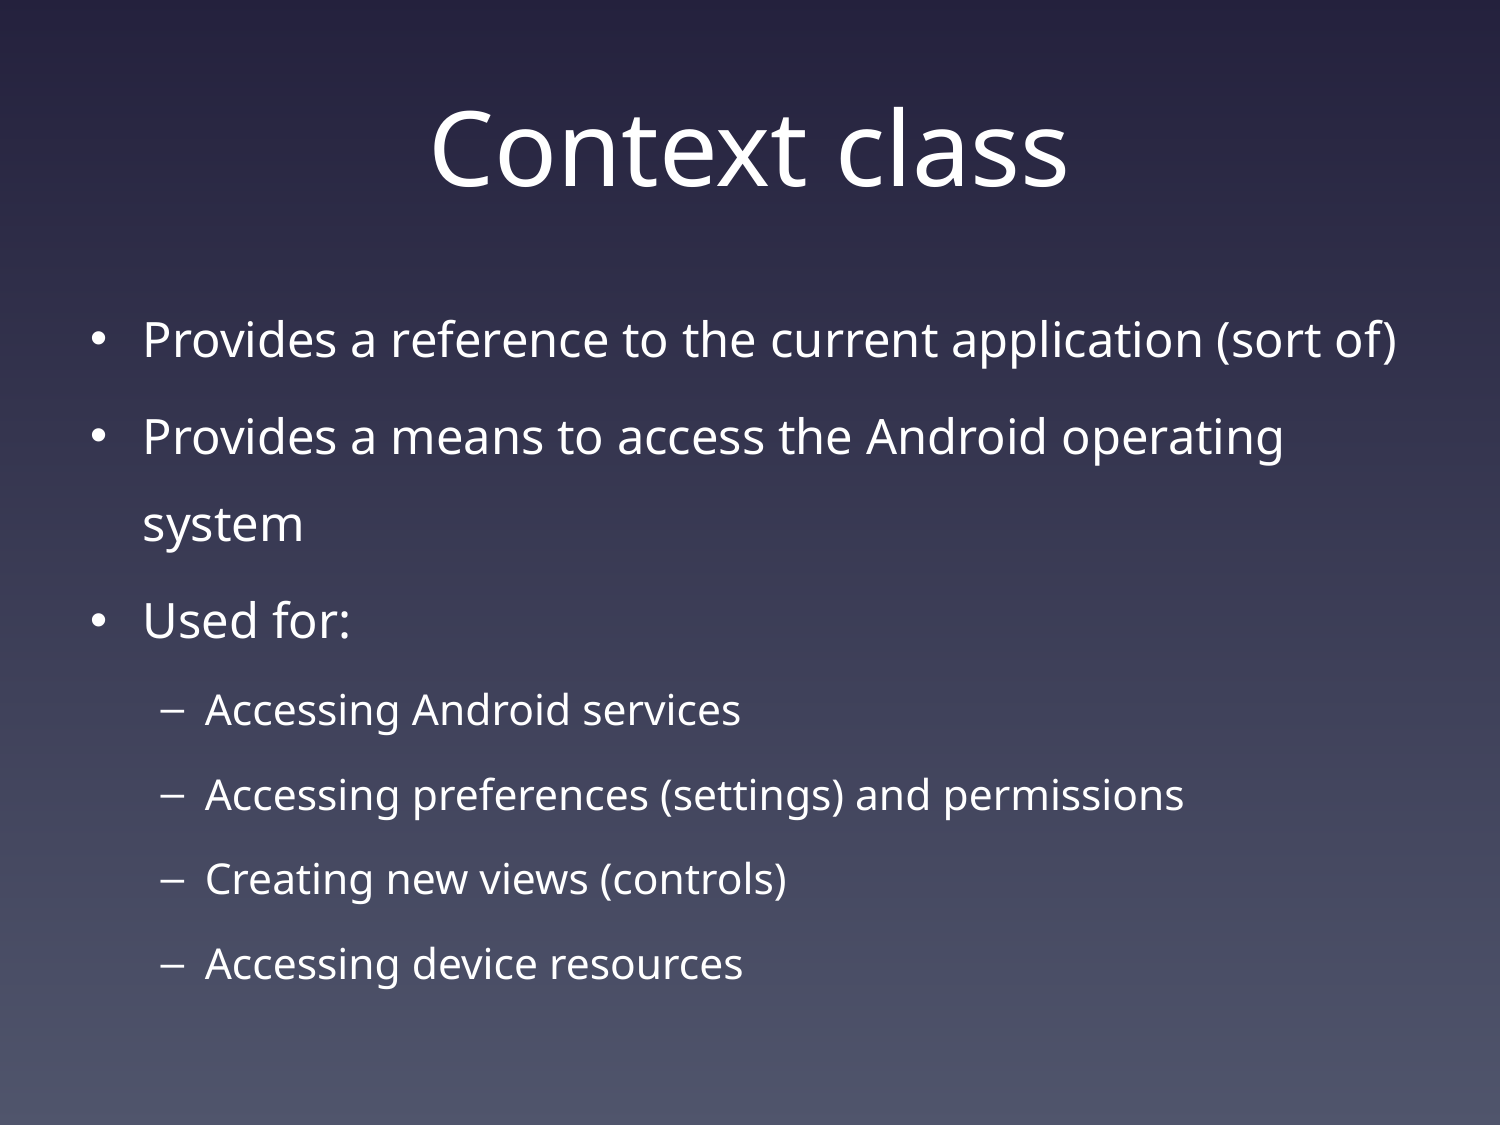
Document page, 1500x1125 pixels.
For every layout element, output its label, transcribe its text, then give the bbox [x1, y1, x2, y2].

list Provides a reference to the current application (sort of) Provides a means to access the Android operating system Used for: Accessing Android services Accessing preferences (settings) and permissions Creating new views (controls) Accessing device resources [75, 262, 1425, 1005]
title Context class [75, 75, 1425, 262]
